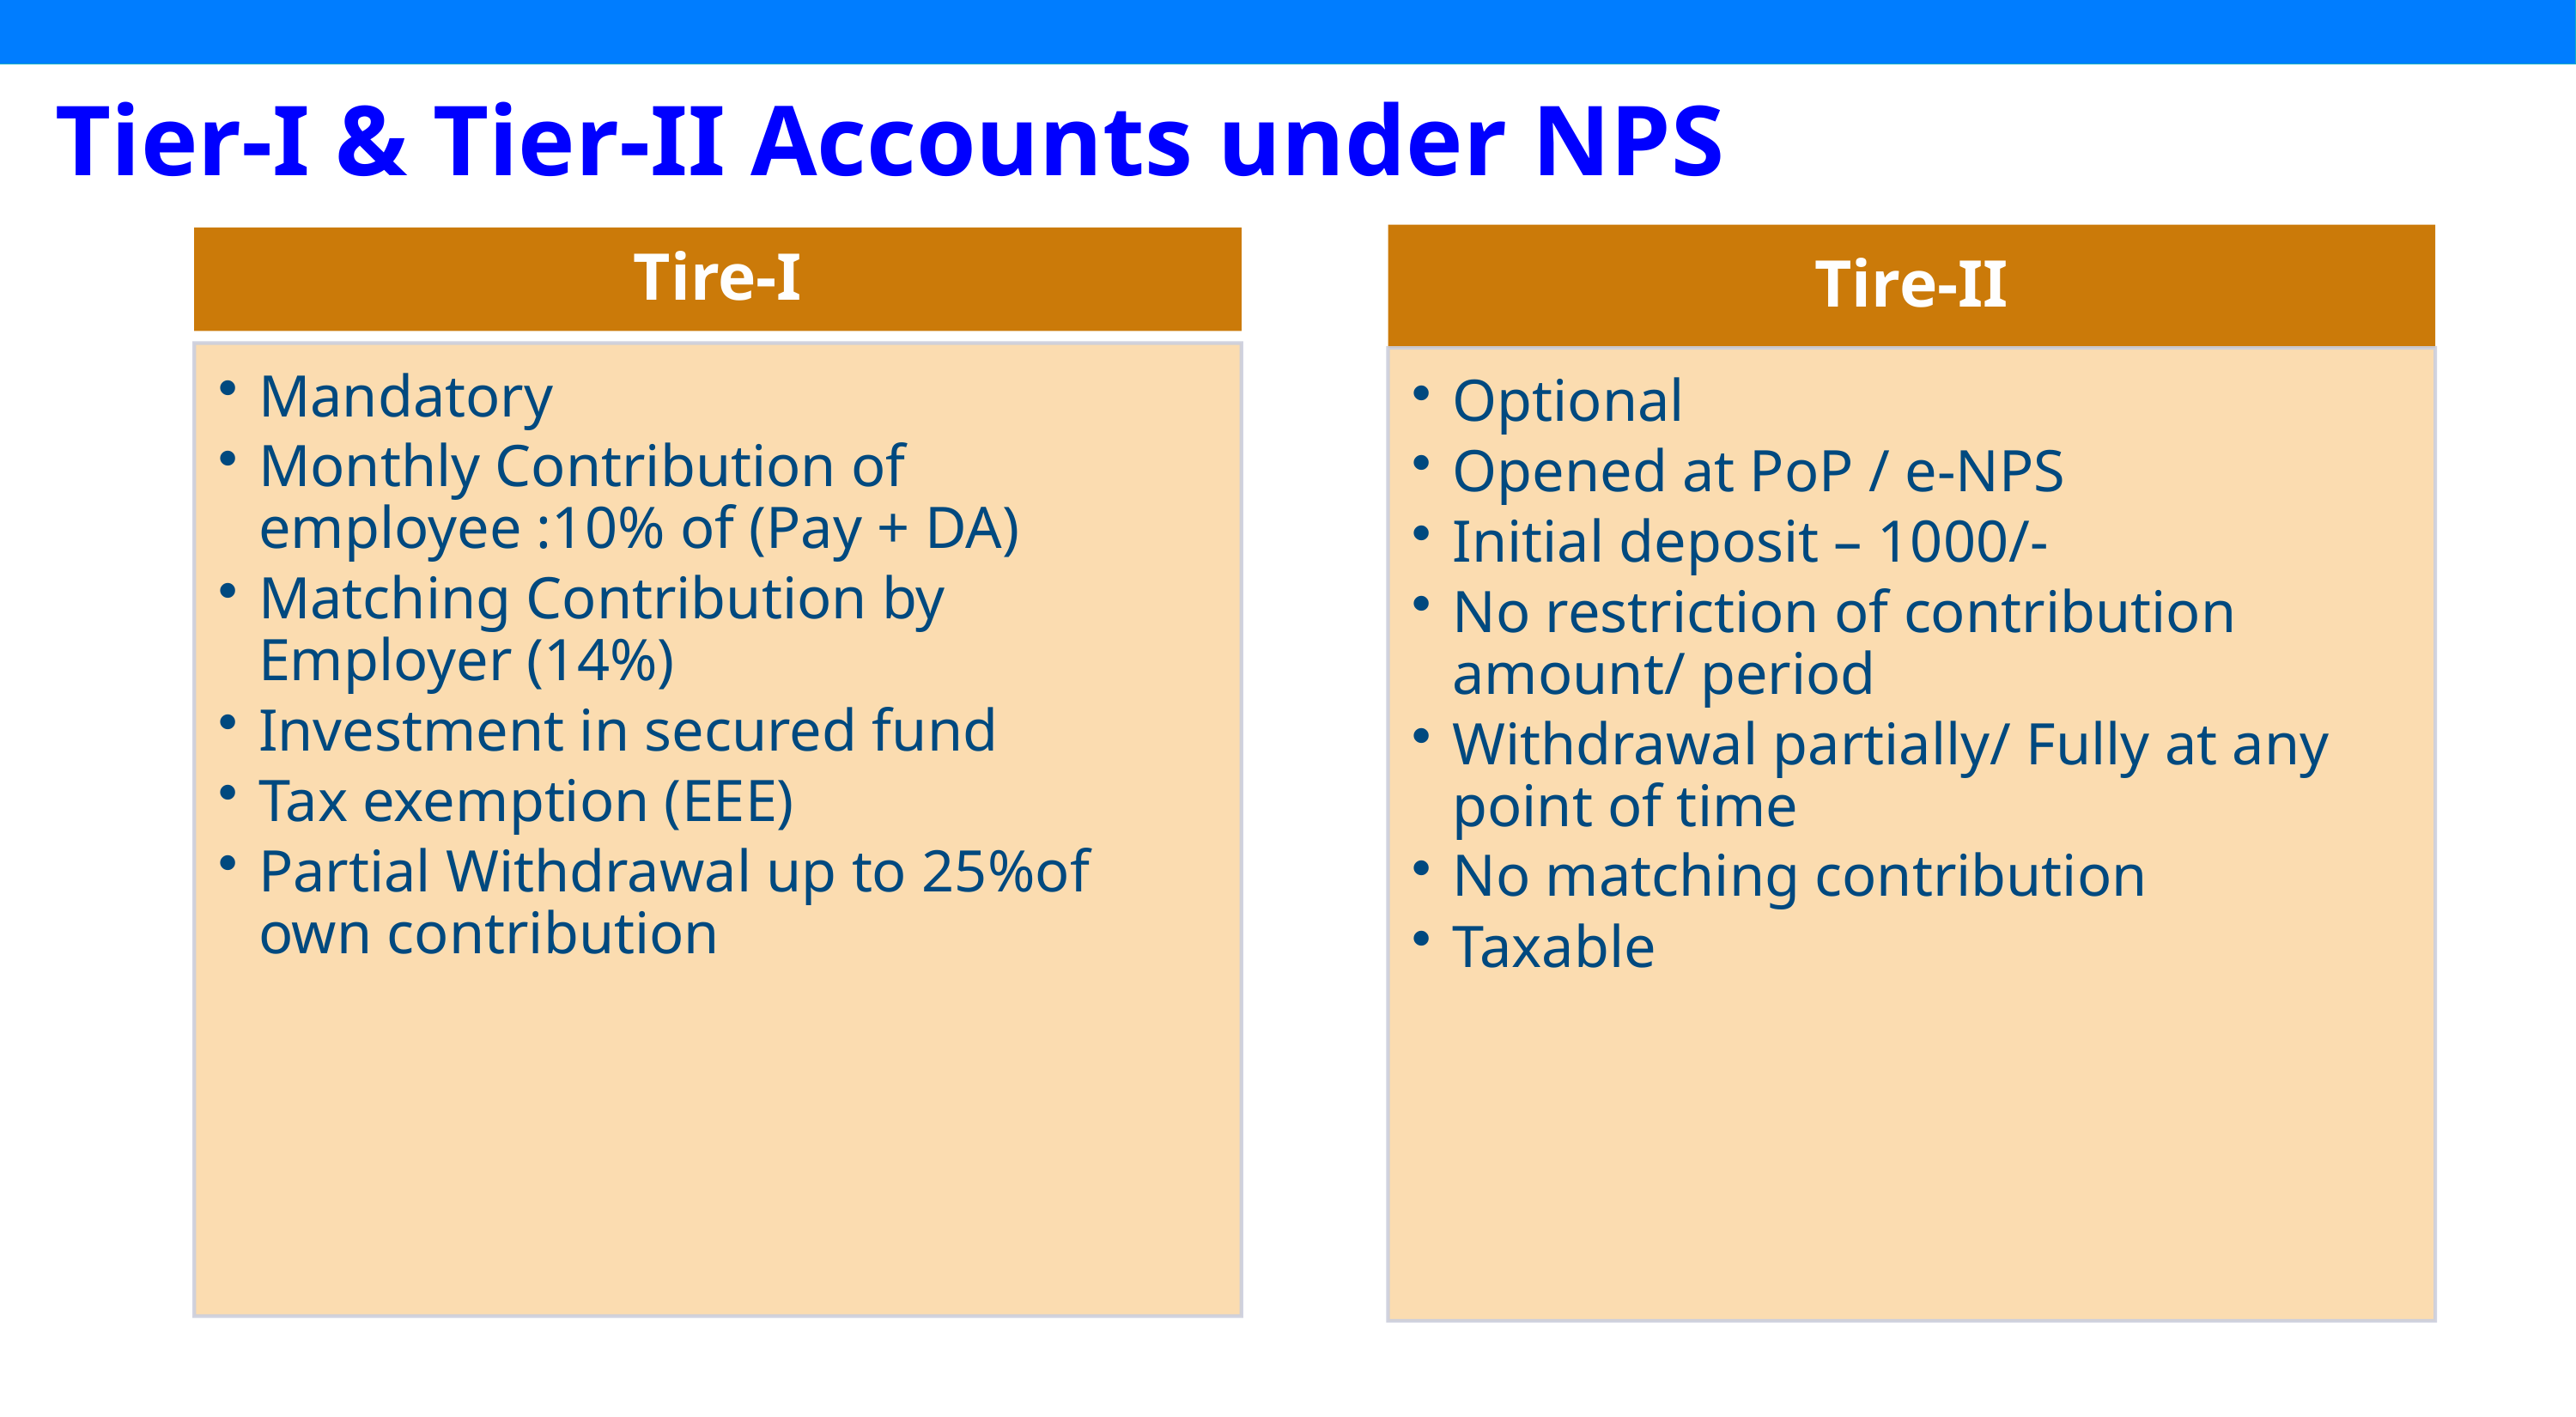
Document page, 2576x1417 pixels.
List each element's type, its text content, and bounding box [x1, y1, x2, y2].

text_box Tier-I & Tier-II Accounts under NPS [42, 85, 2544, 193]
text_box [192, 214, 2437, 1331]
text_box [0, 0, 2576, 64]
